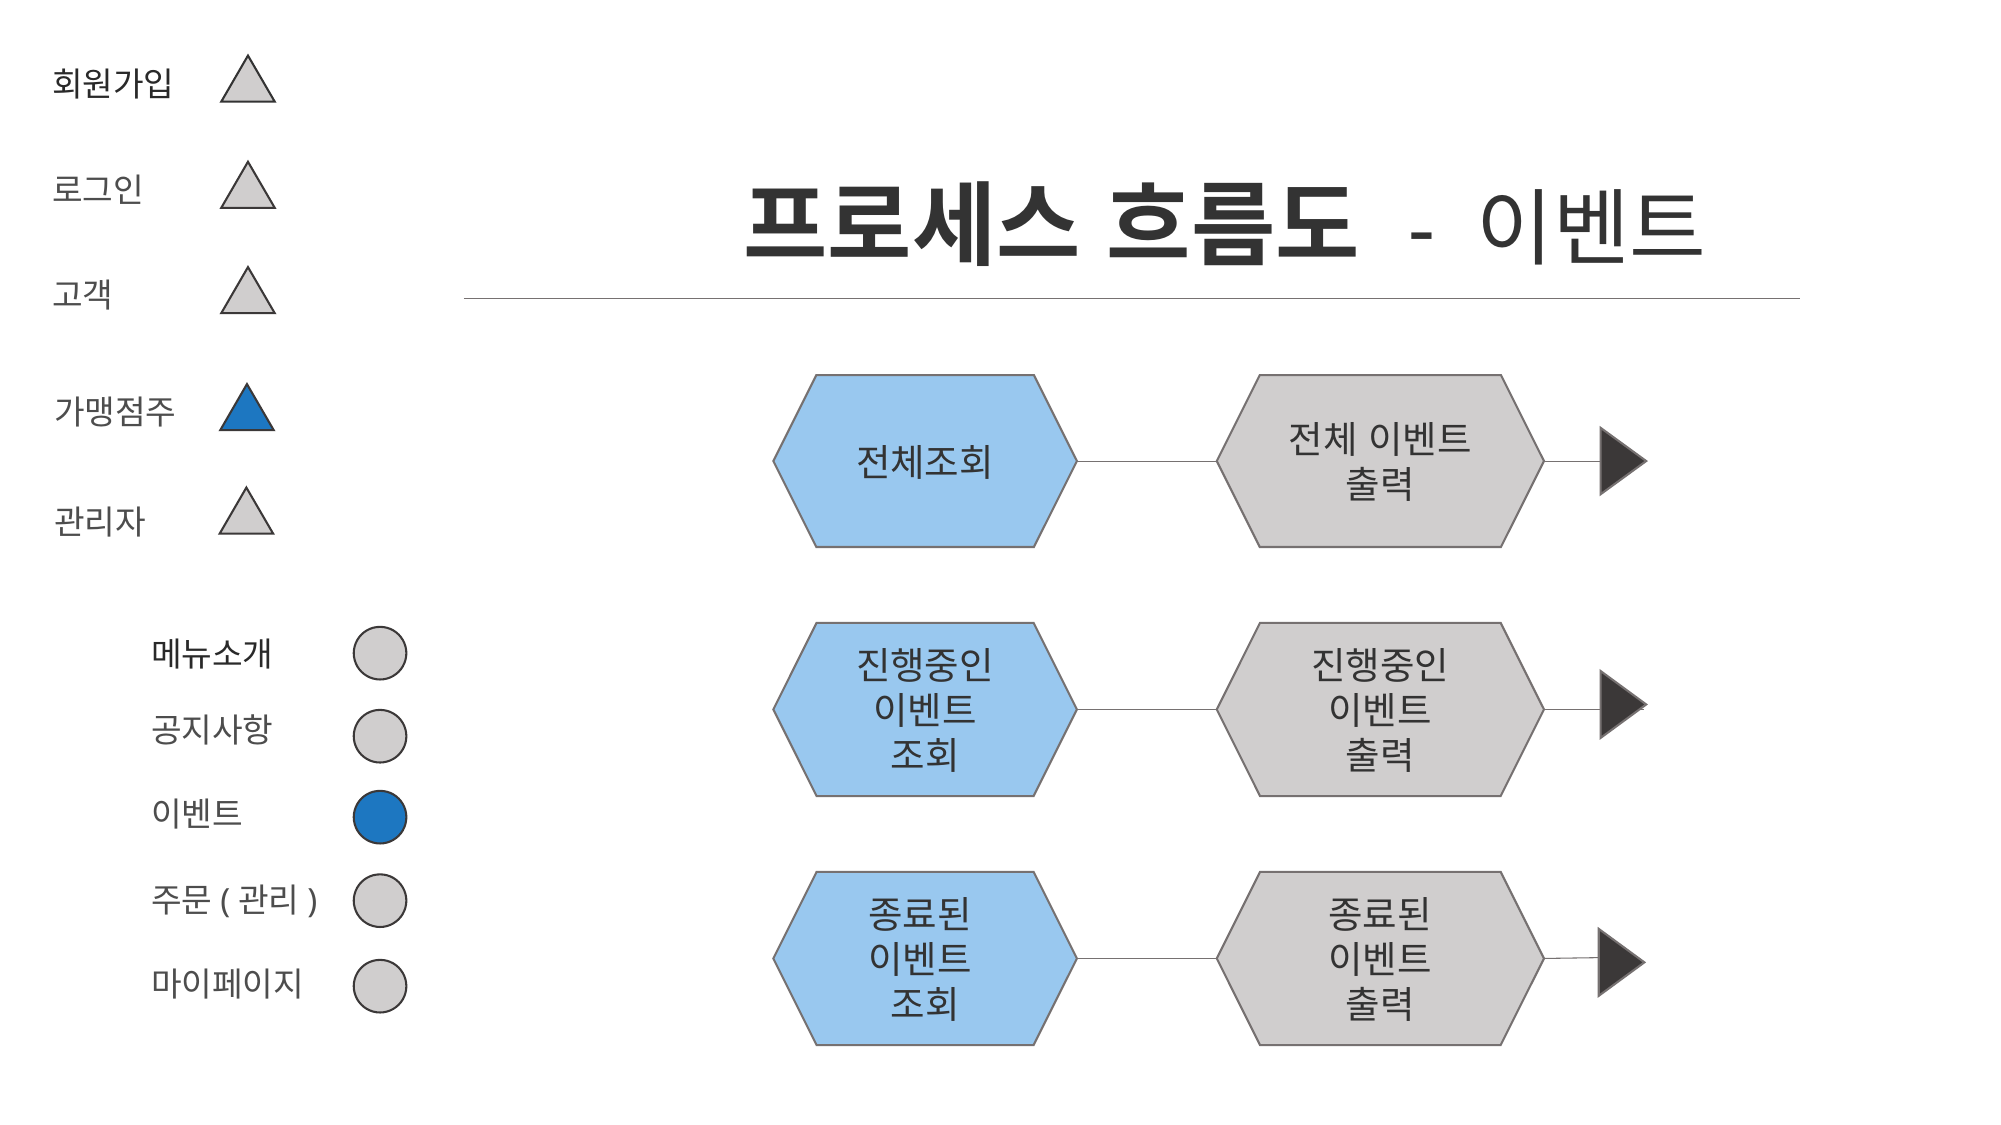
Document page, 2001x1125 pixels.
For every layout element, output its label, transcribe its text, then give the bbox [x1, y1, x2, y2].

text_box 메뉴소개 [136, 625, 374, 680]
text_box [232, 485, 275, 535]
text_box [1597, 926, 1647, 998]
text_box 가맹점주 [39, 384, 232, 439]
text_box 고객 [37, 267, 229, 322]
text_box [232, 382, 276, 432]
text_box 주문(관리) [136, 872, 374, 927]
text_box 진행중인 이벤트 조회 [772, 621, 1078, 798]
text_box 로그인 [37, 161, 229, 217]
text_box [374, 625, 408, 681]
text_box 진행중인 이벤트 출력 [1215, 621, 1545, 798]
text_box [368, 958, 408, 1014]
text_box 전체 이벤트 출력 [1215, 374, 1546, 549]
text_box 마이페이지 [136, 955, 374, 1011]
text_box [229, 265, 277, 315]
text_box [372, 873, 408, 929]
text_box 회원가입 [37, 55, 229, 111]
text_box 종료된 이벤트 조회 [772, 870, 1078, 1047]
text_box 프로세스 흐름도 - 이벤트 [649, 159, 1800, 285]
text_box [229, 159, 277, 209]
text_box [1599, 710, 1641, 740]
text_box 관리자 [39, 493, 232, 549]
text_box [229, 53, 277, 103]
text_box 전체조회 [772, 374, 1079, 549]
text_box [1599, 668, 1648, 709]
text_box [366, 789, 408, 845]
text_box 종료된 이벤트 출력 [1215, 870, 1545, 1047]
text_box [1599, 425, 1648, 497]
text_box [352, 708, 408, 764]
text_box 공지사항 [136, 701, 326, 757]
text_box 이벤트 [136, 786, 374, 841]
